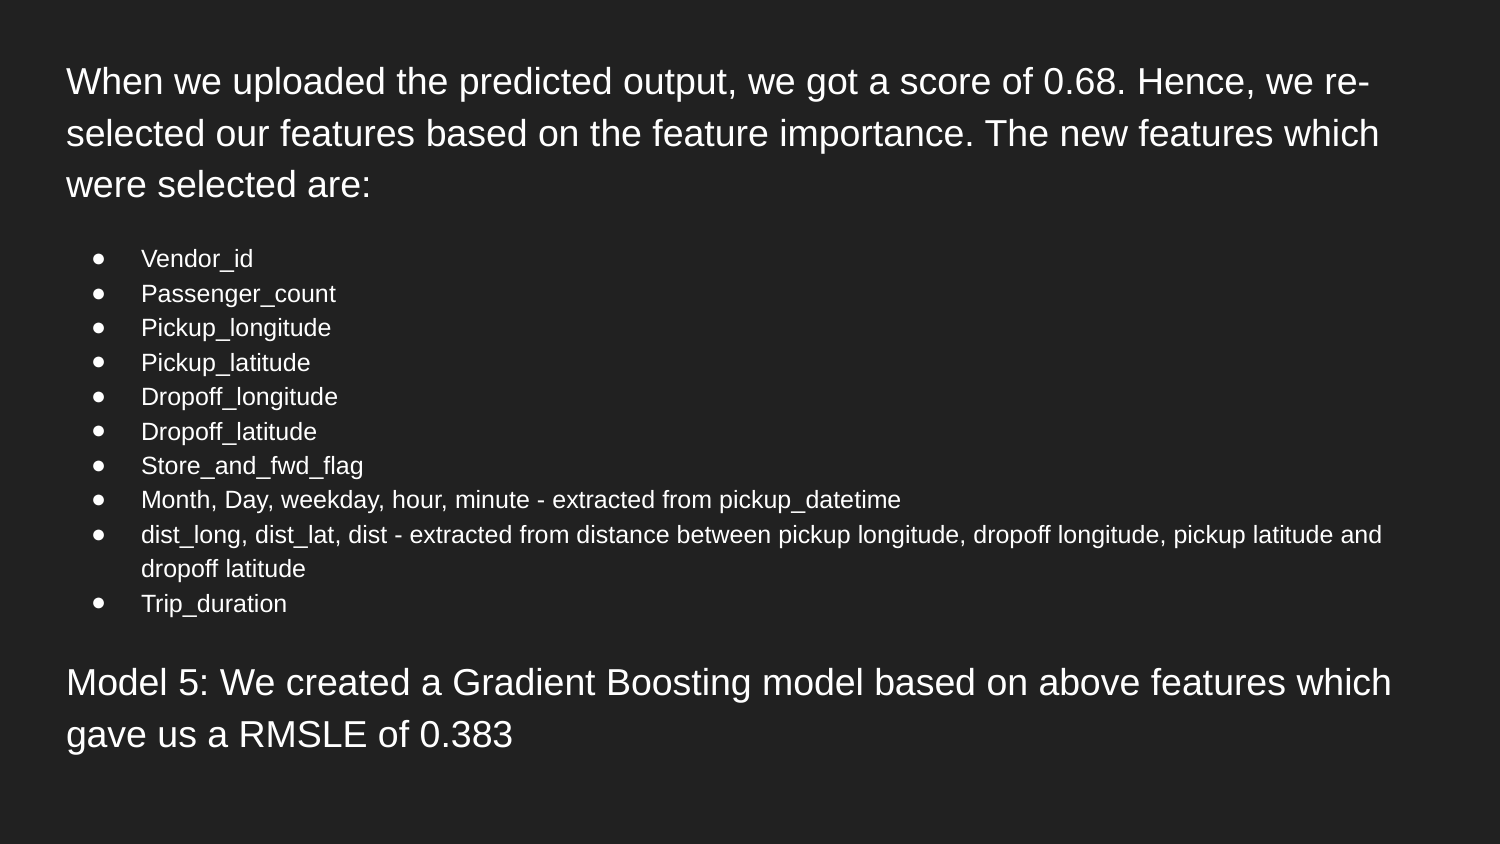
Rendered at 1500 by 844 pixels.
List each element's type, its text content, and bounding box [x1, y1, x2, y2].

list When we uploaded the predicted output, we got a score of 0.68. Hence, we re-selected our features based on the feature importance. The new features which were selected are: Vendor_id Passenger_count Pickup_longitude Pickup_latitude Dropoff_longitude Dropoff_latitude Store_and_fwd_flag Month, Day, weekday, hour, minute - extracted from pickup_datetime dist_long, dist_lat, dist - extracted from distance between pickup longitude, dropoff longitude, pickup latitude and dropoff latitude Trip_duration Model 5: We created a Gradient Boosting model based on above features which gave us a RMSLE of 0.383 [51, 35, 1449, 750]
